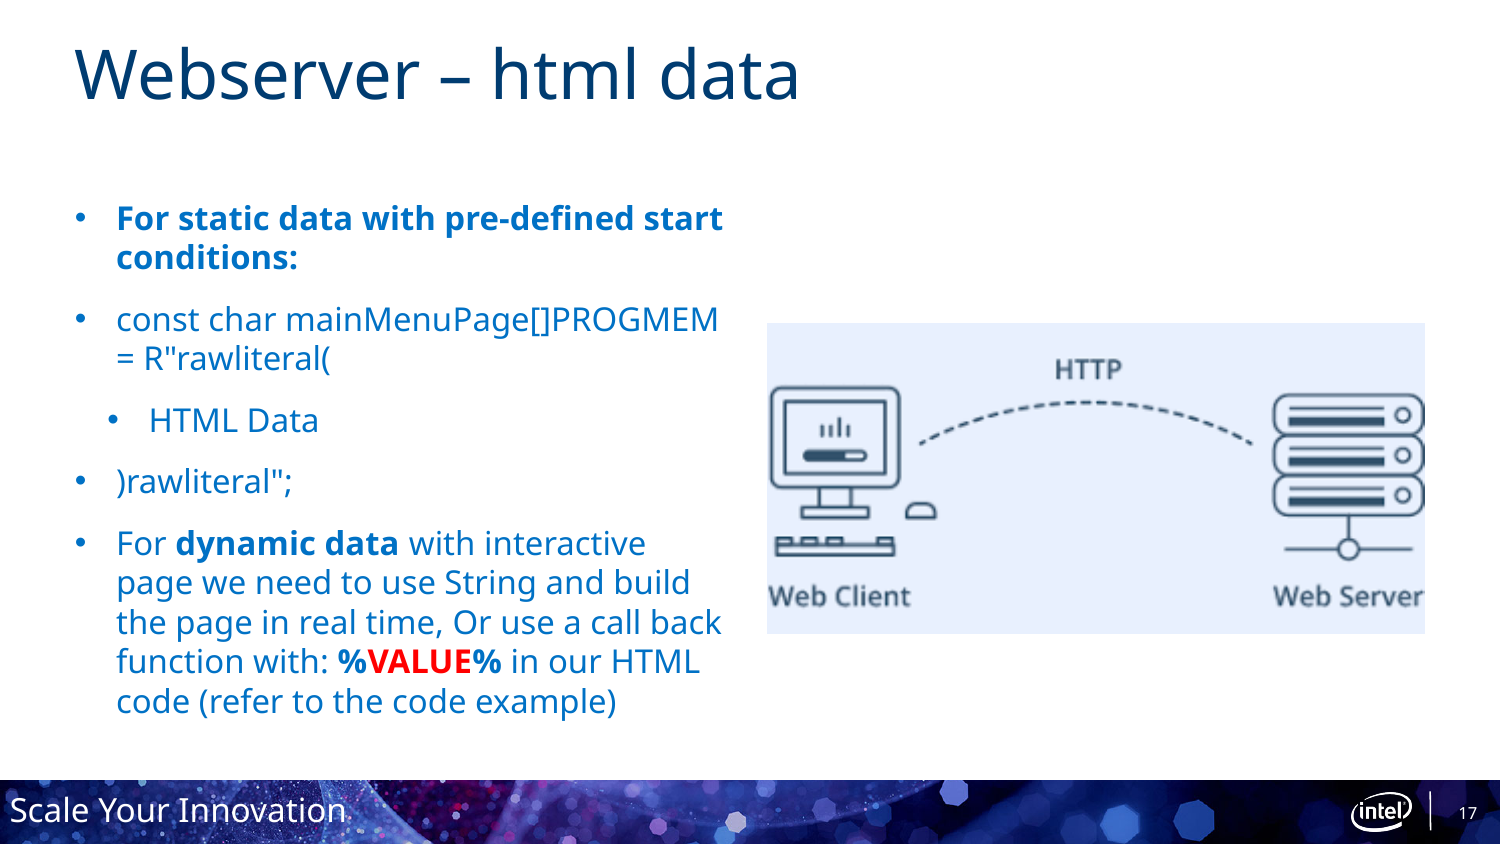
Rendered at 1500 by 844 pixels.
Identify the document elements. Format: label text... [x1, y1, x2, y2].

picture [767, 323, 1425, 634]
title Webserver – html data [74, 50, 1425, 194]
list For static data with pre-defined start conditions: const char mainMenuPage[]PROGMEM = R"rawliteral( HTML Data )rawliteral"; For dynamic data with interactive page we need to use String and build the page in real time, Or use a call back function with: %VALUE% in our HTML code (refer to the code example) [74, 197, 732, 760]
slide_number 17 [1127, 791, 1478, 837]
picture [0, 780, 1500, 844]
